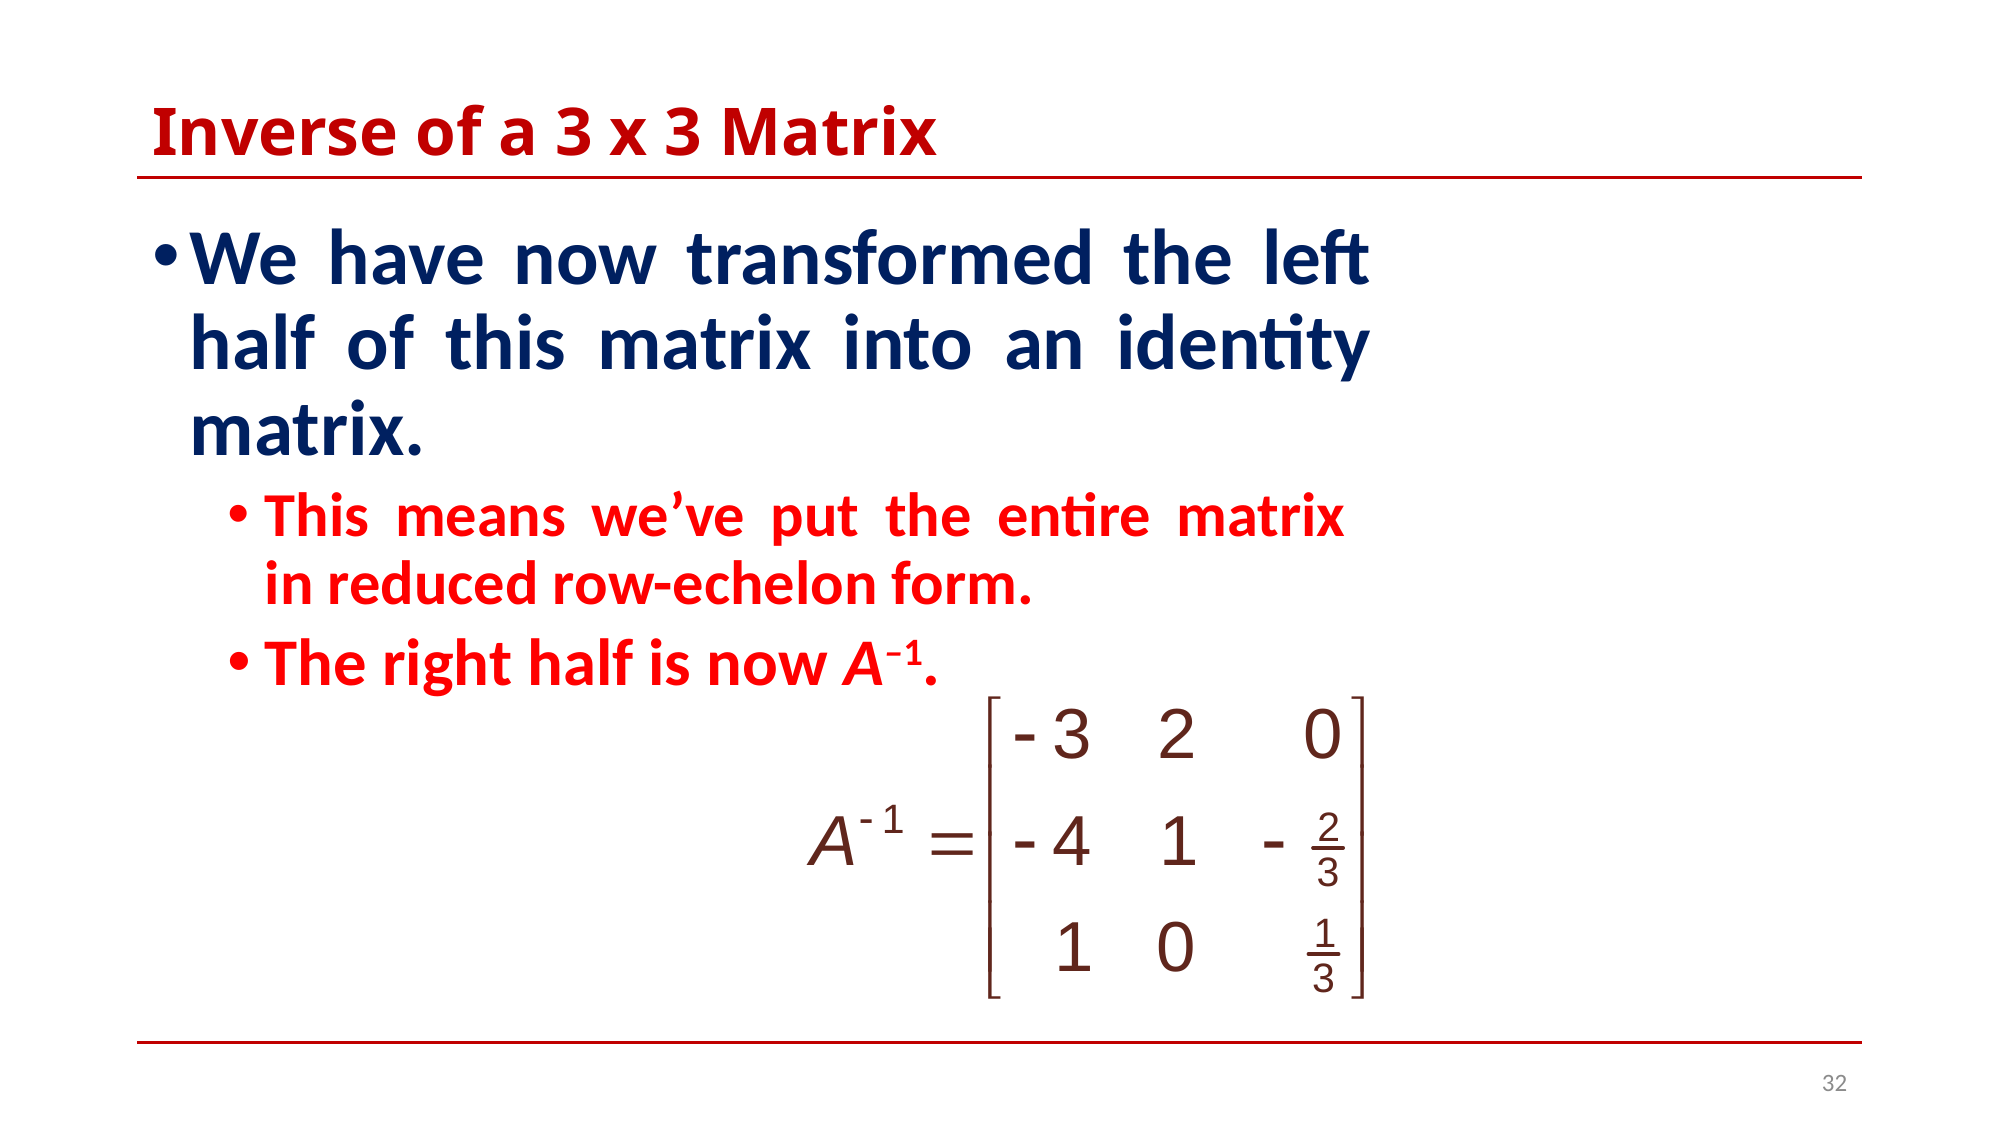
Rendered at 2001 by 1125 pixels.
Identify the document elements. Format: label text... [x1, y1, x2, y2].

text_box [797, 682, 1388, 1014]
slide_number 32 [1412, 1051, 1863, 1111]
list We have now transformed the left half of this matrix into an identity matrix. This means we’ve put the entire matrix in reduced row-echelon form. The right half is now A–1. [137, 208, 1388, 1014]
title Inverse of a 3 x 3 Matrix [137, 90, 1863, 178]
